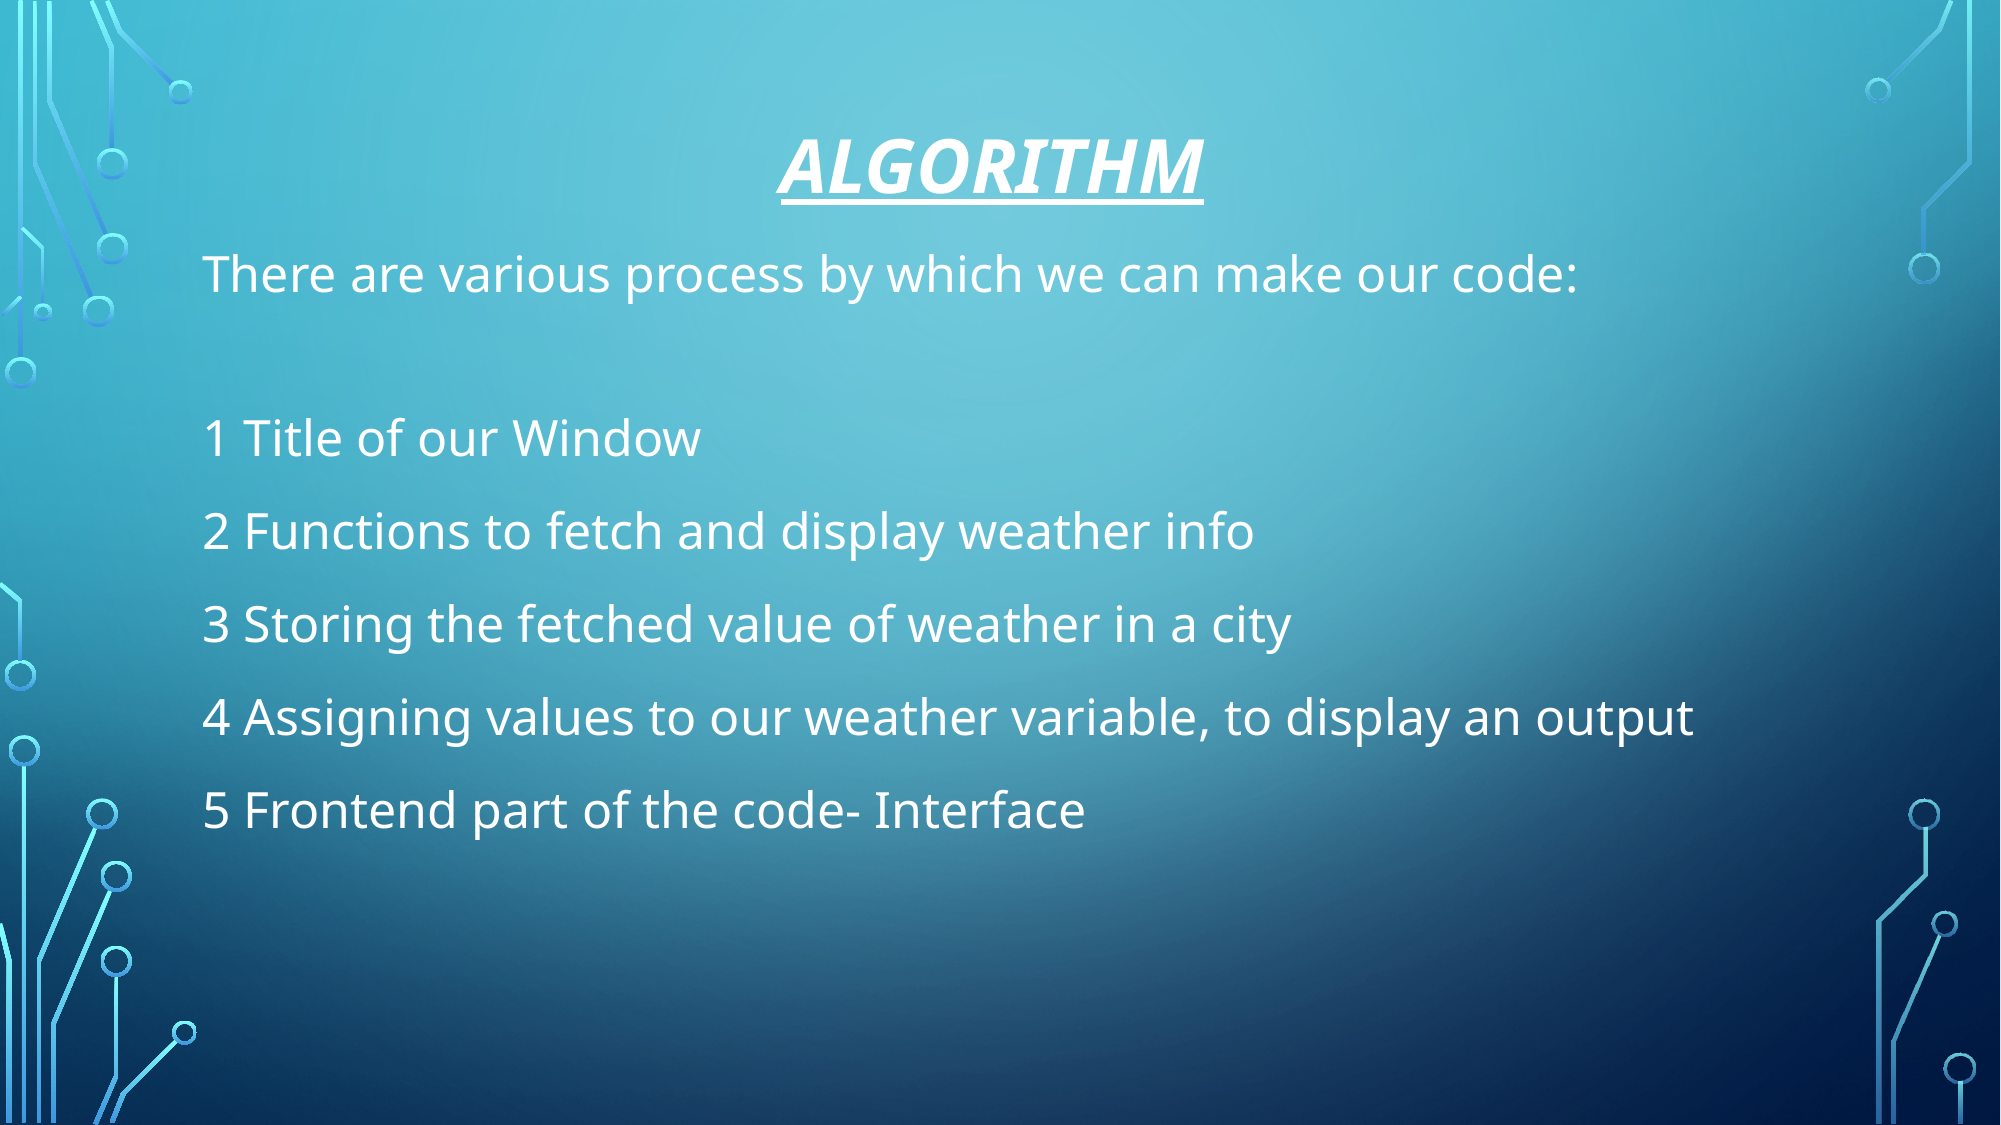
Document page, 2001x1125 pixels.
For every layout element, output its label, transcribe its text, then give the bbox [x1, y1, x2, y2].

list There are various process by which we can make our code: 1 Title of our Window 2 Functions to fetch and display weather info 3 Storing the fetched value of weather in a city 4 Assigning values to our weather variable, to display an output 5 Frontend part of the code- Interface [187, 222, 1813, 950]
title ALGORITHM [201, 103, 1784, 222]
